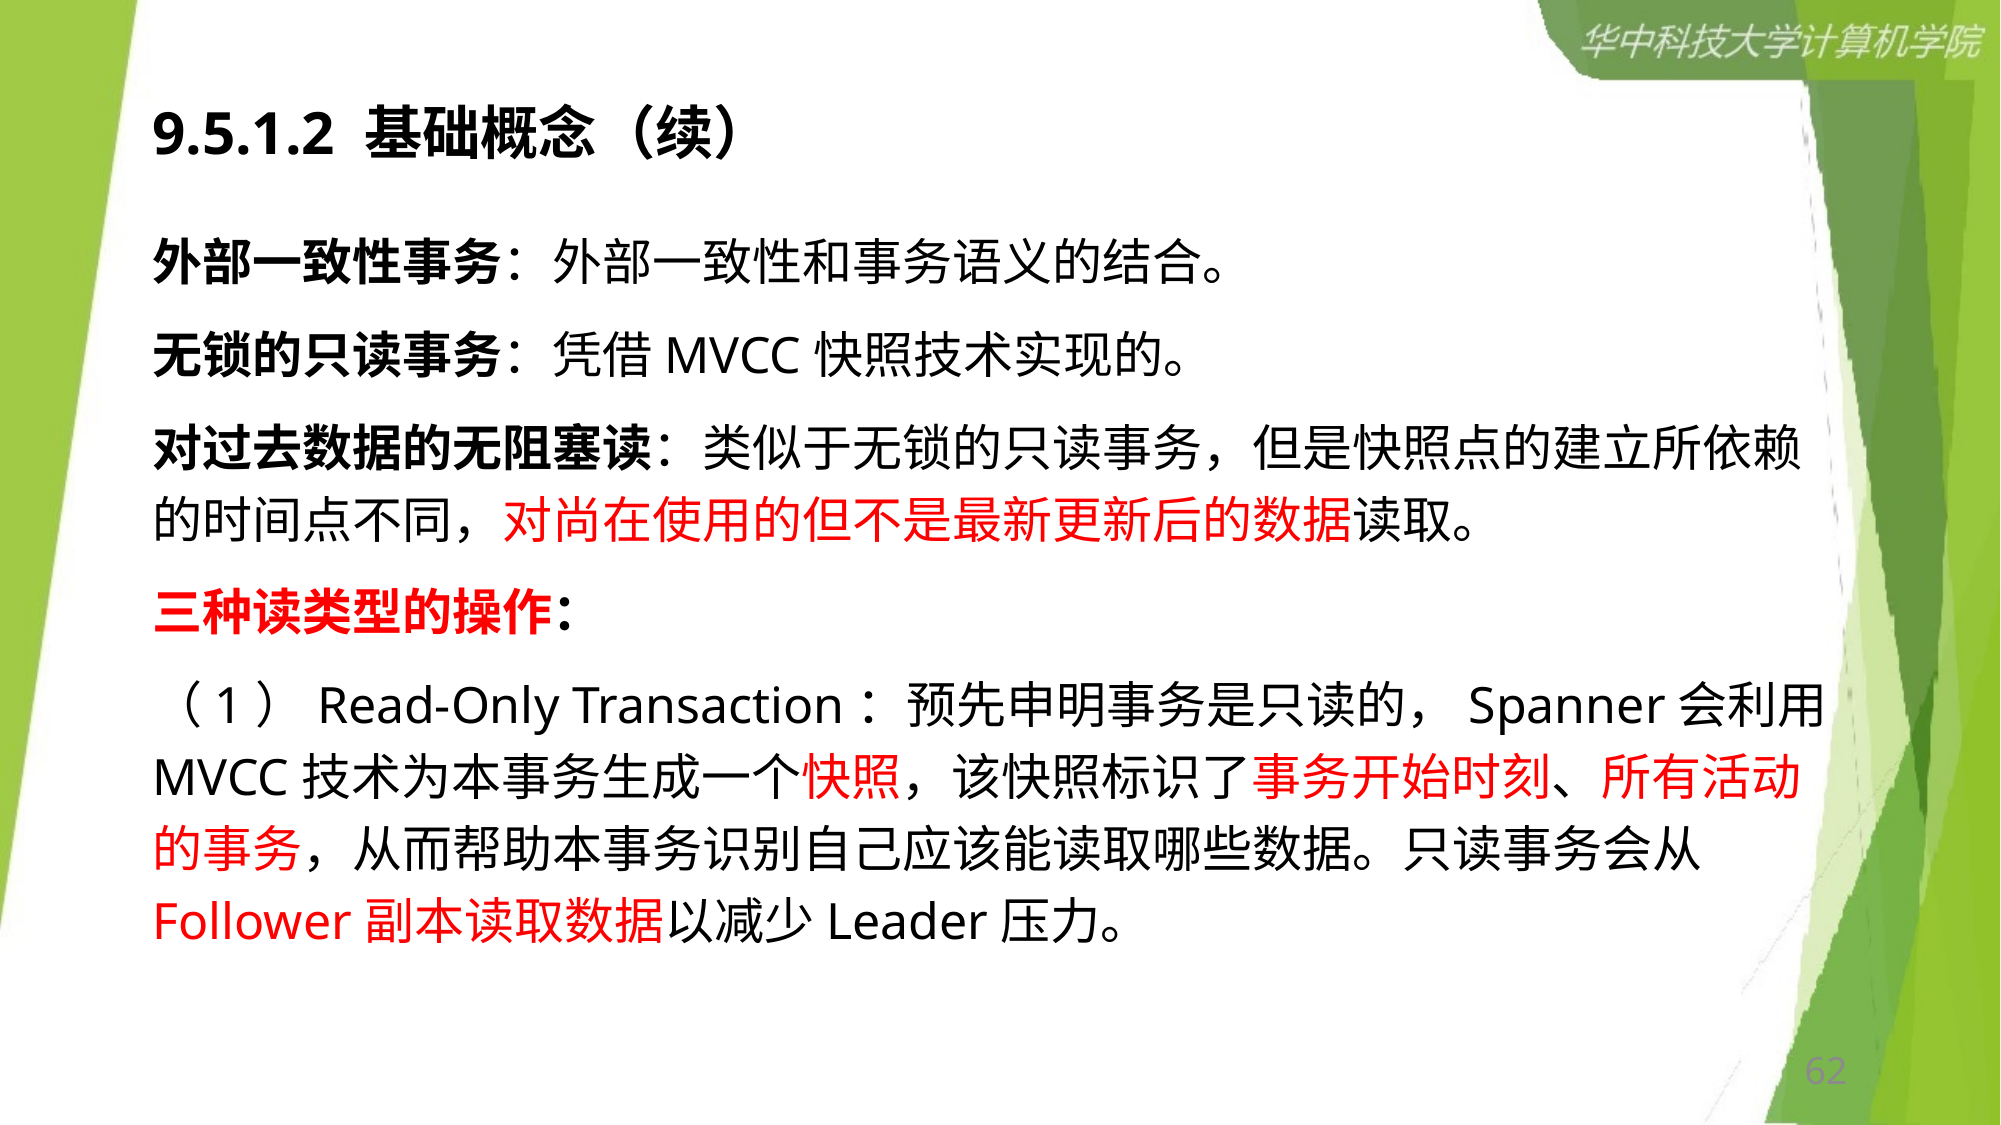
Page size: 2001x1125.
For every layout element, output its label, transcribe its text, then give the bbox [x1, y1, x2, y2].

list 外部一致性事务：外部一致性和事务语义的结合。 无锁的只读事务：凭借MVCC快照技术实现的。 对过去数据的无阻塞读：类似于无锁的只读事务，但是快照点的建立所依赖的时间点不同，对尚在使用的但不是最新更新后的数据读取。 三种读类型的操作： （1）Read-Only Transaction：预先申明事务是只读的，Spanner会利用MVCC技术为本事务生成一个快照，该快照标识了事务开始时刻、所有活动的事务，从而帮助本事务识别自己应该能读取哪些数据。只读事务会从Follower副本读取数据以减少Leader压力。 [137, 210, 1863, 1066]
title 9.5.1.2 基础概念（续） [137, 59, 1863, 210]
picture [0, 0, 2001, 1125]
slide_number 62 [1412, 1042, 1863, 1103]
